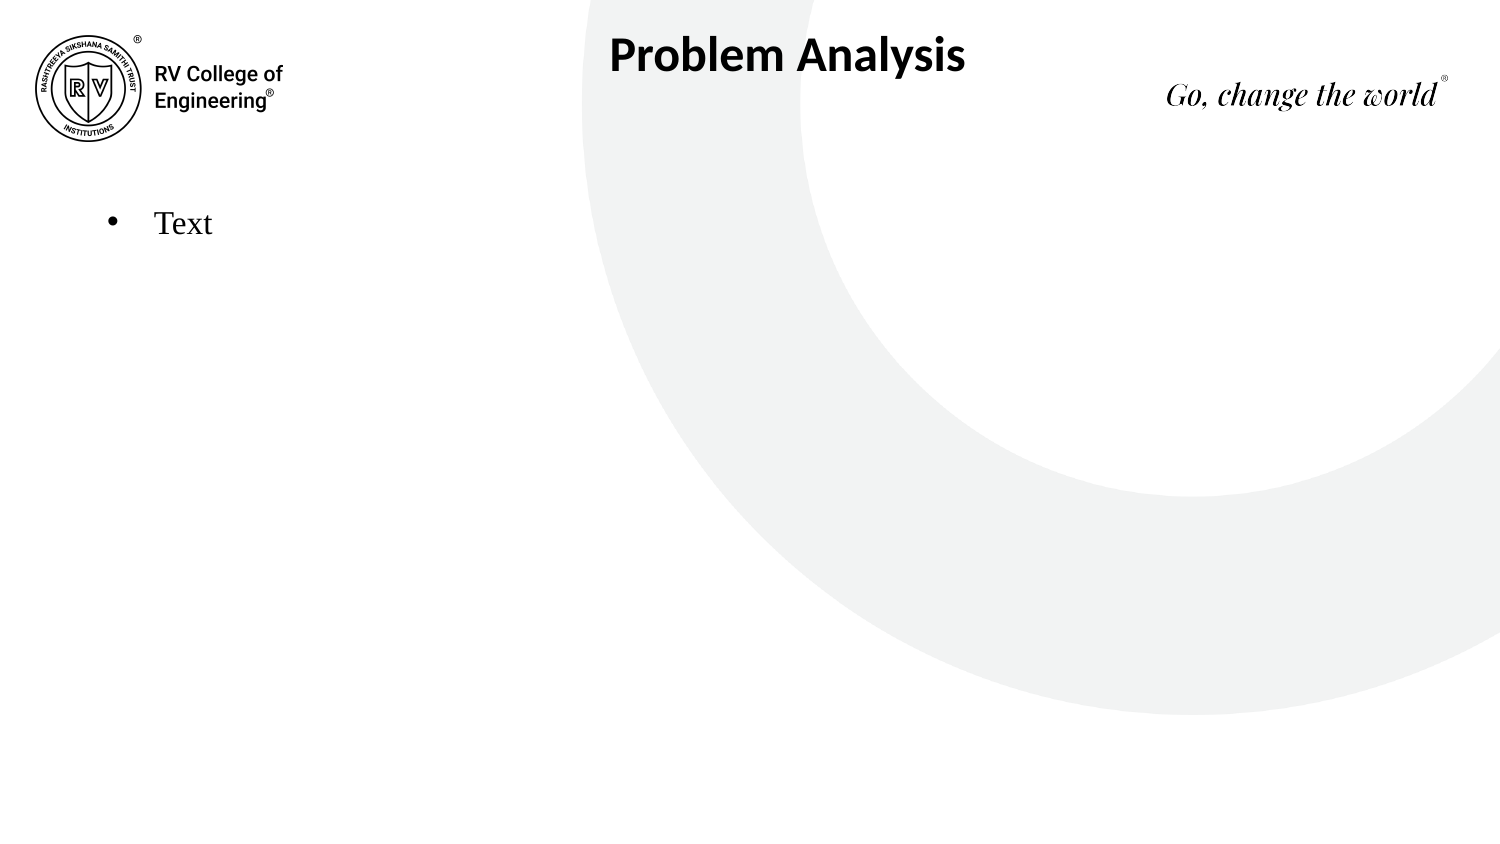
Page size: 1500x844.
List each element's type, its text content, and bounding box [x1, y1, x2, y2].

text_box Text [104, 200, 1395, 300]
text_box Problem Analysis [413, 19, 1087, 132]
picture [0, 0, 1500, 844]
